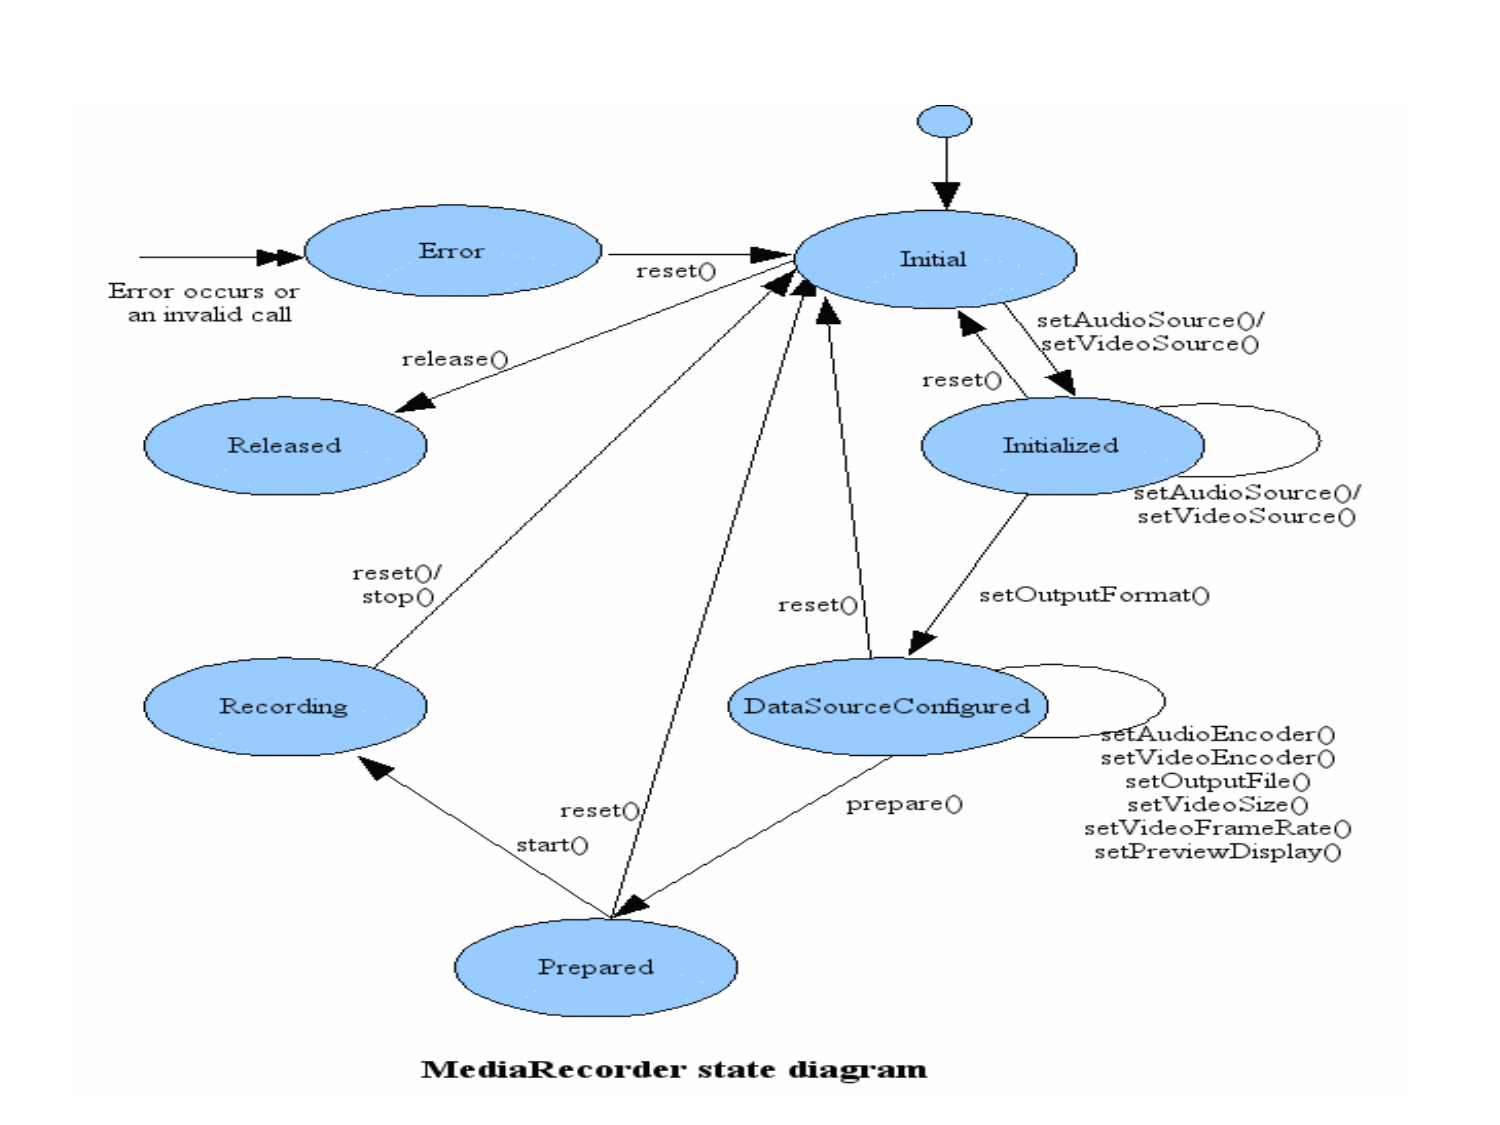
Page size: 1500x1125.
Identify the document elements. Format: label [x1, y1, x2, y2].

picture [70, 105, 1407, 1100]
